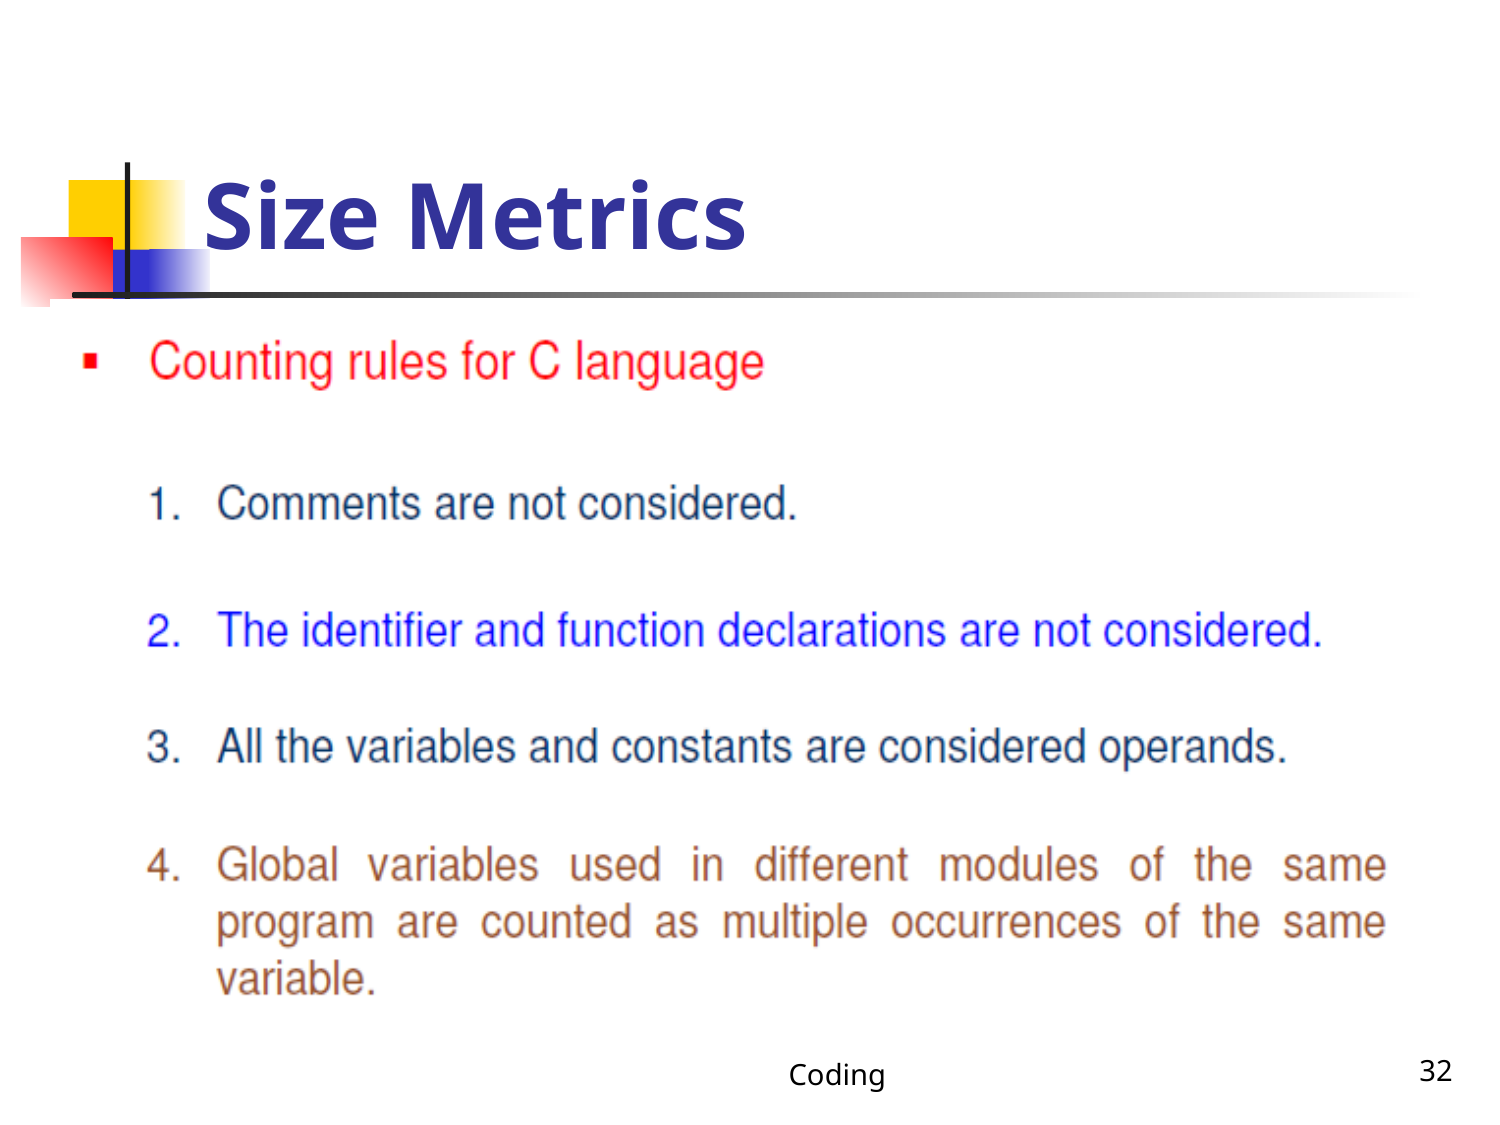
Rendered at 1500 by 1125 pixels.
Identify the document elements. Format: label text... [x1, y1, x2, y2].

slide_number 32 [1154, 1023, 1468, 1100]
footer Coding [599, 1059, 1076, 1100]
title Size Metrics [188, 34, 1468, 276]
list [49, 299, 1426, 1051]
